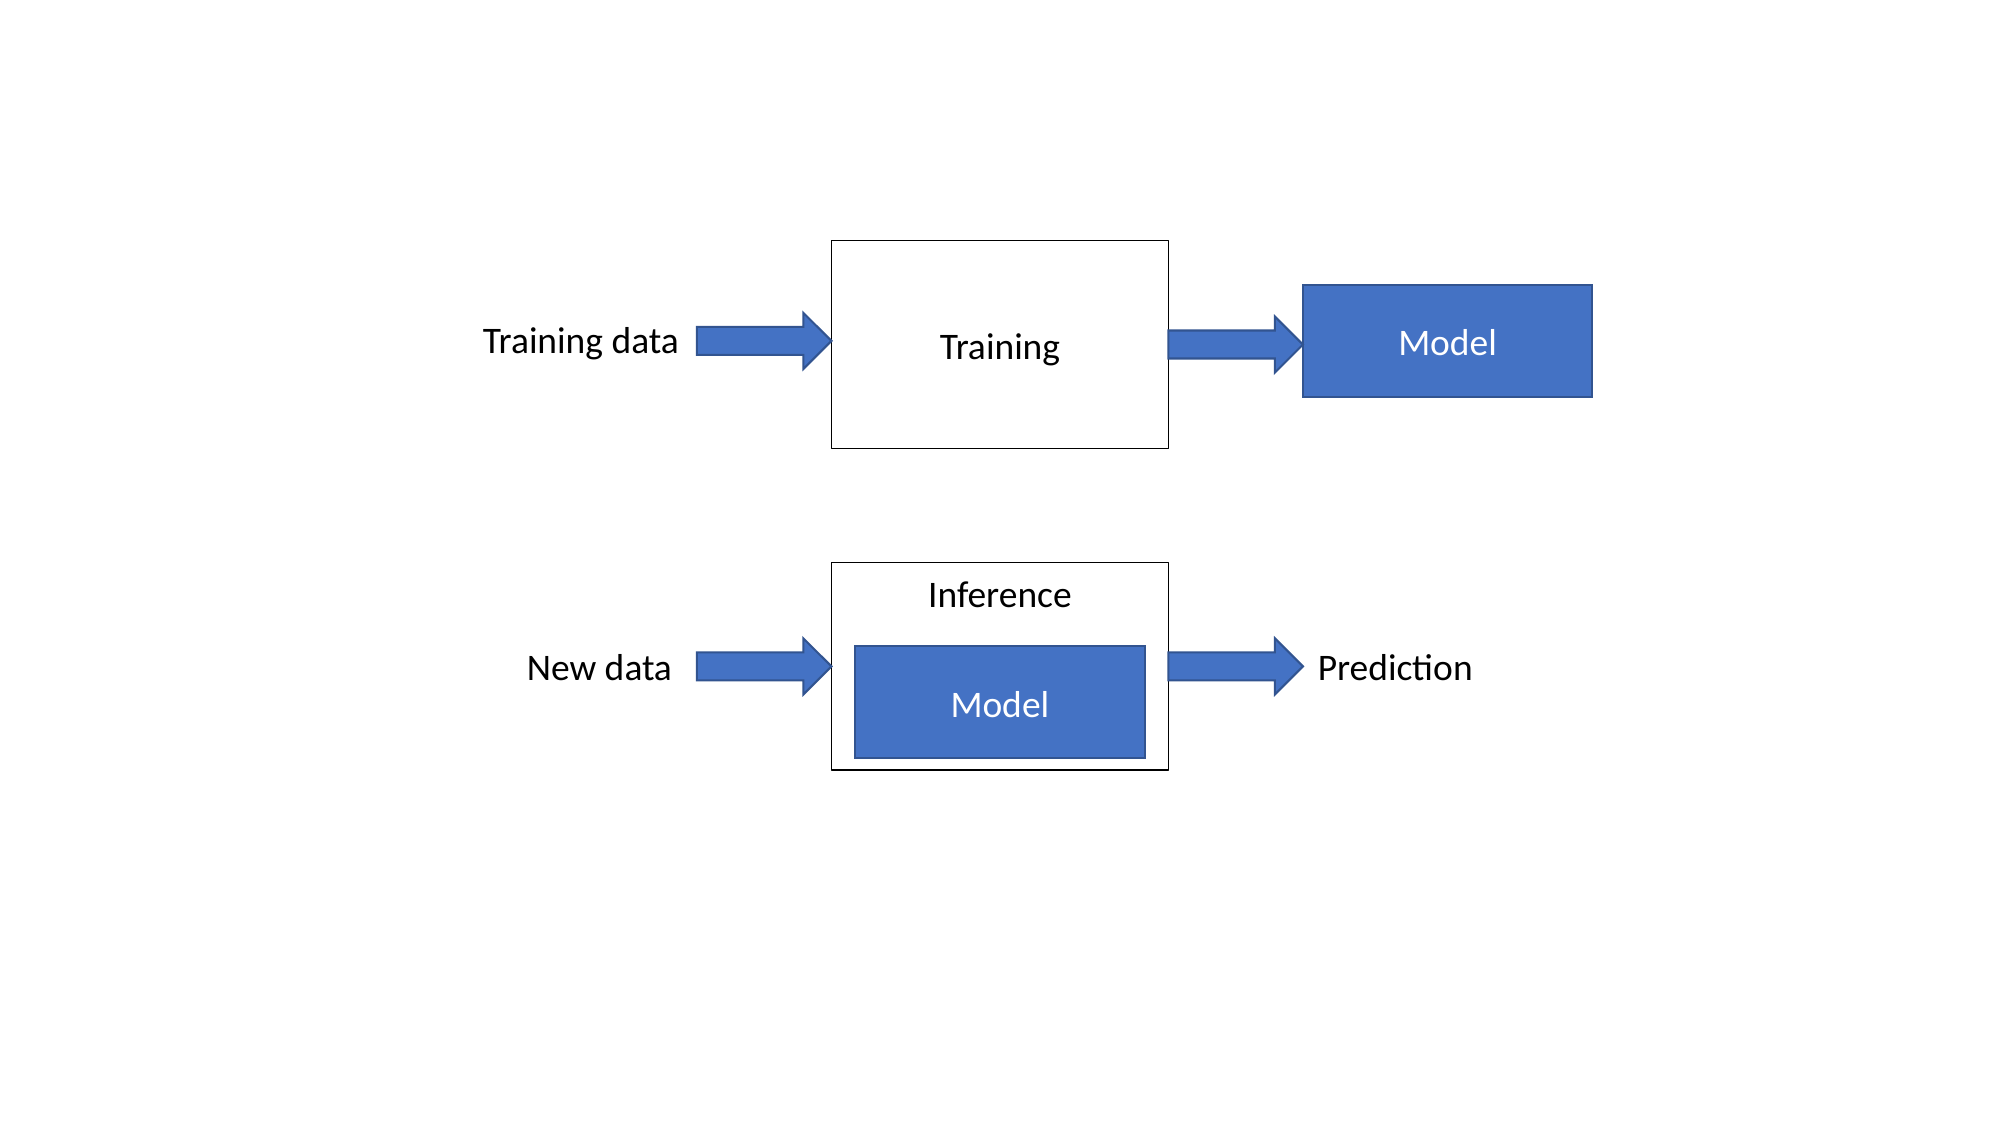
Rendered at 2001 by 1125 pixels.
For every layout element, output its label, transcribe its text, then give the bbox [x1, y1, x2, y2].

text_box Model [854, 645, 1146, 759]
text_box Prediction [1303, 635, 1506, 696]
text_box [697, 310, 833, 372]
text_box Model [1302, 284, 1593, 398]
text_box [697, 635, 833, 697]
text_box [1167, 314, 1305, 376]
text_box Training [831, 240, 1169, 449]
text_box New data [512, 635, 697, 696]
text_box [1167, 635, 1303, 697]
text_box Training data [468, 308, 697, 368]
text_box Inference [831, 562, 1169, 771]
